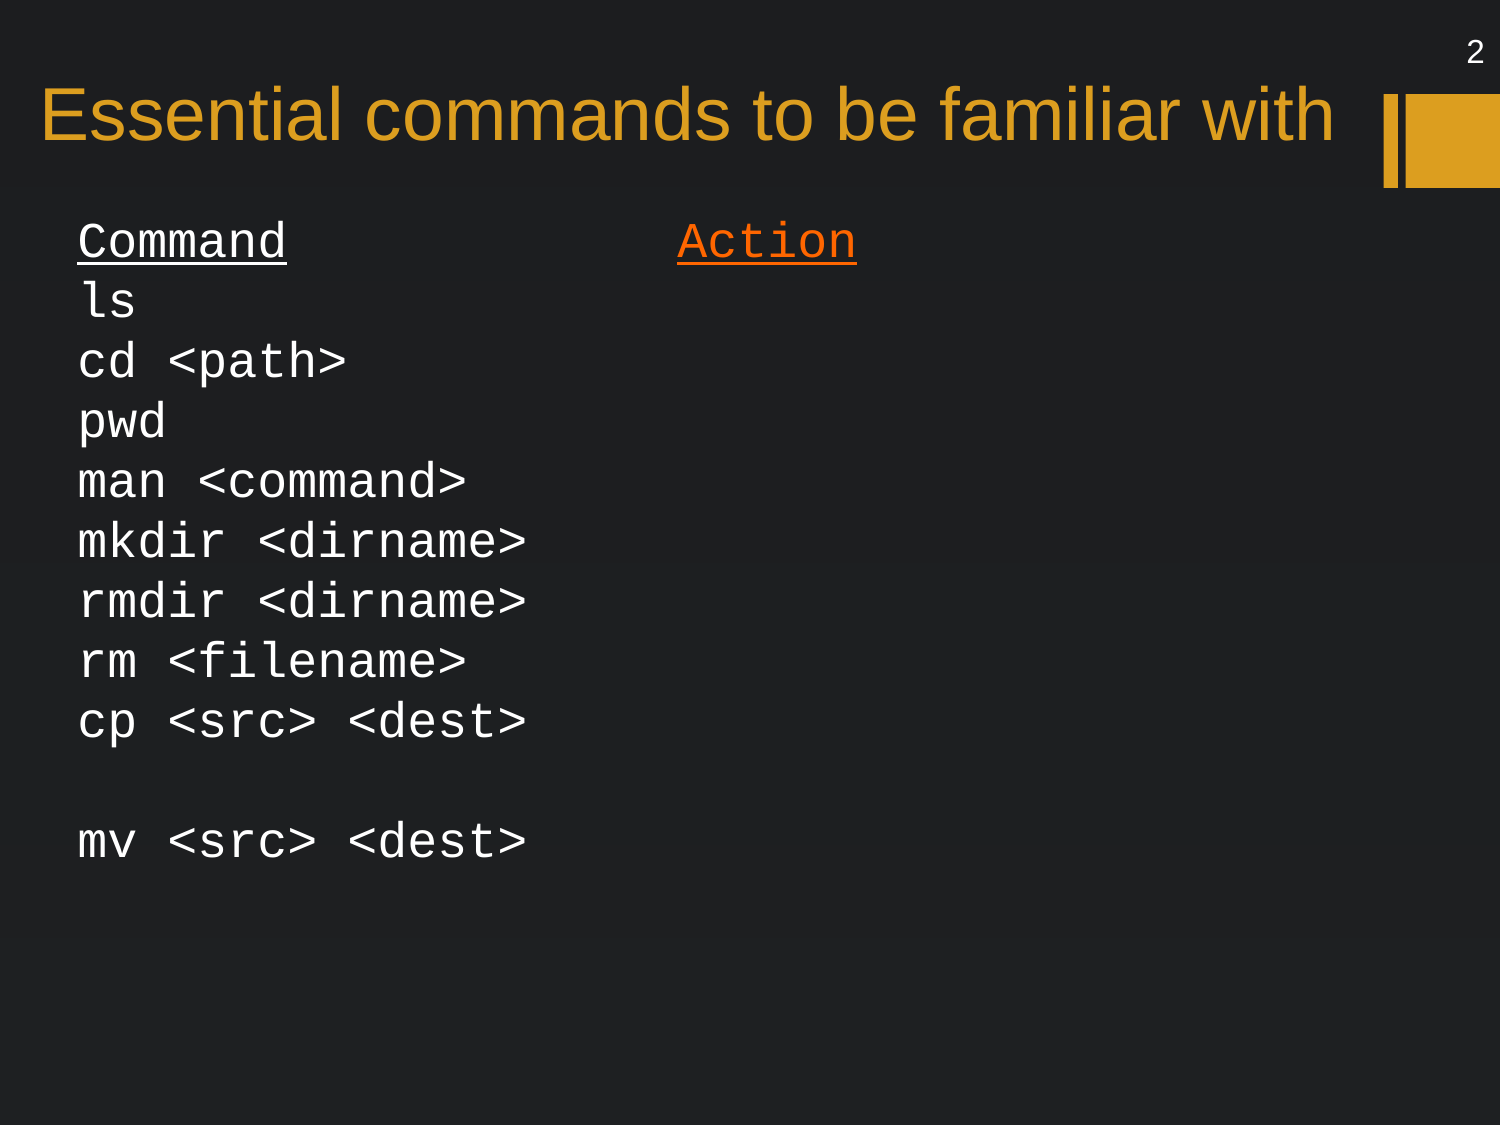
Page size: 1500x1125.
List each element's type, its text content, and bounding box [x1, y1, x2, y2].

slide_number 2 [1345, 24, 1500, 75]
title Essential commands to be familiar with [24, 24, 1363, 163]
text_box Command Action ls cd <path> pwd man <command> mkdir <dirname> rmdir <dirname> rm <filename> cp <src> <dest> mv <src> <dest> [62, 199, 1450, 875]
